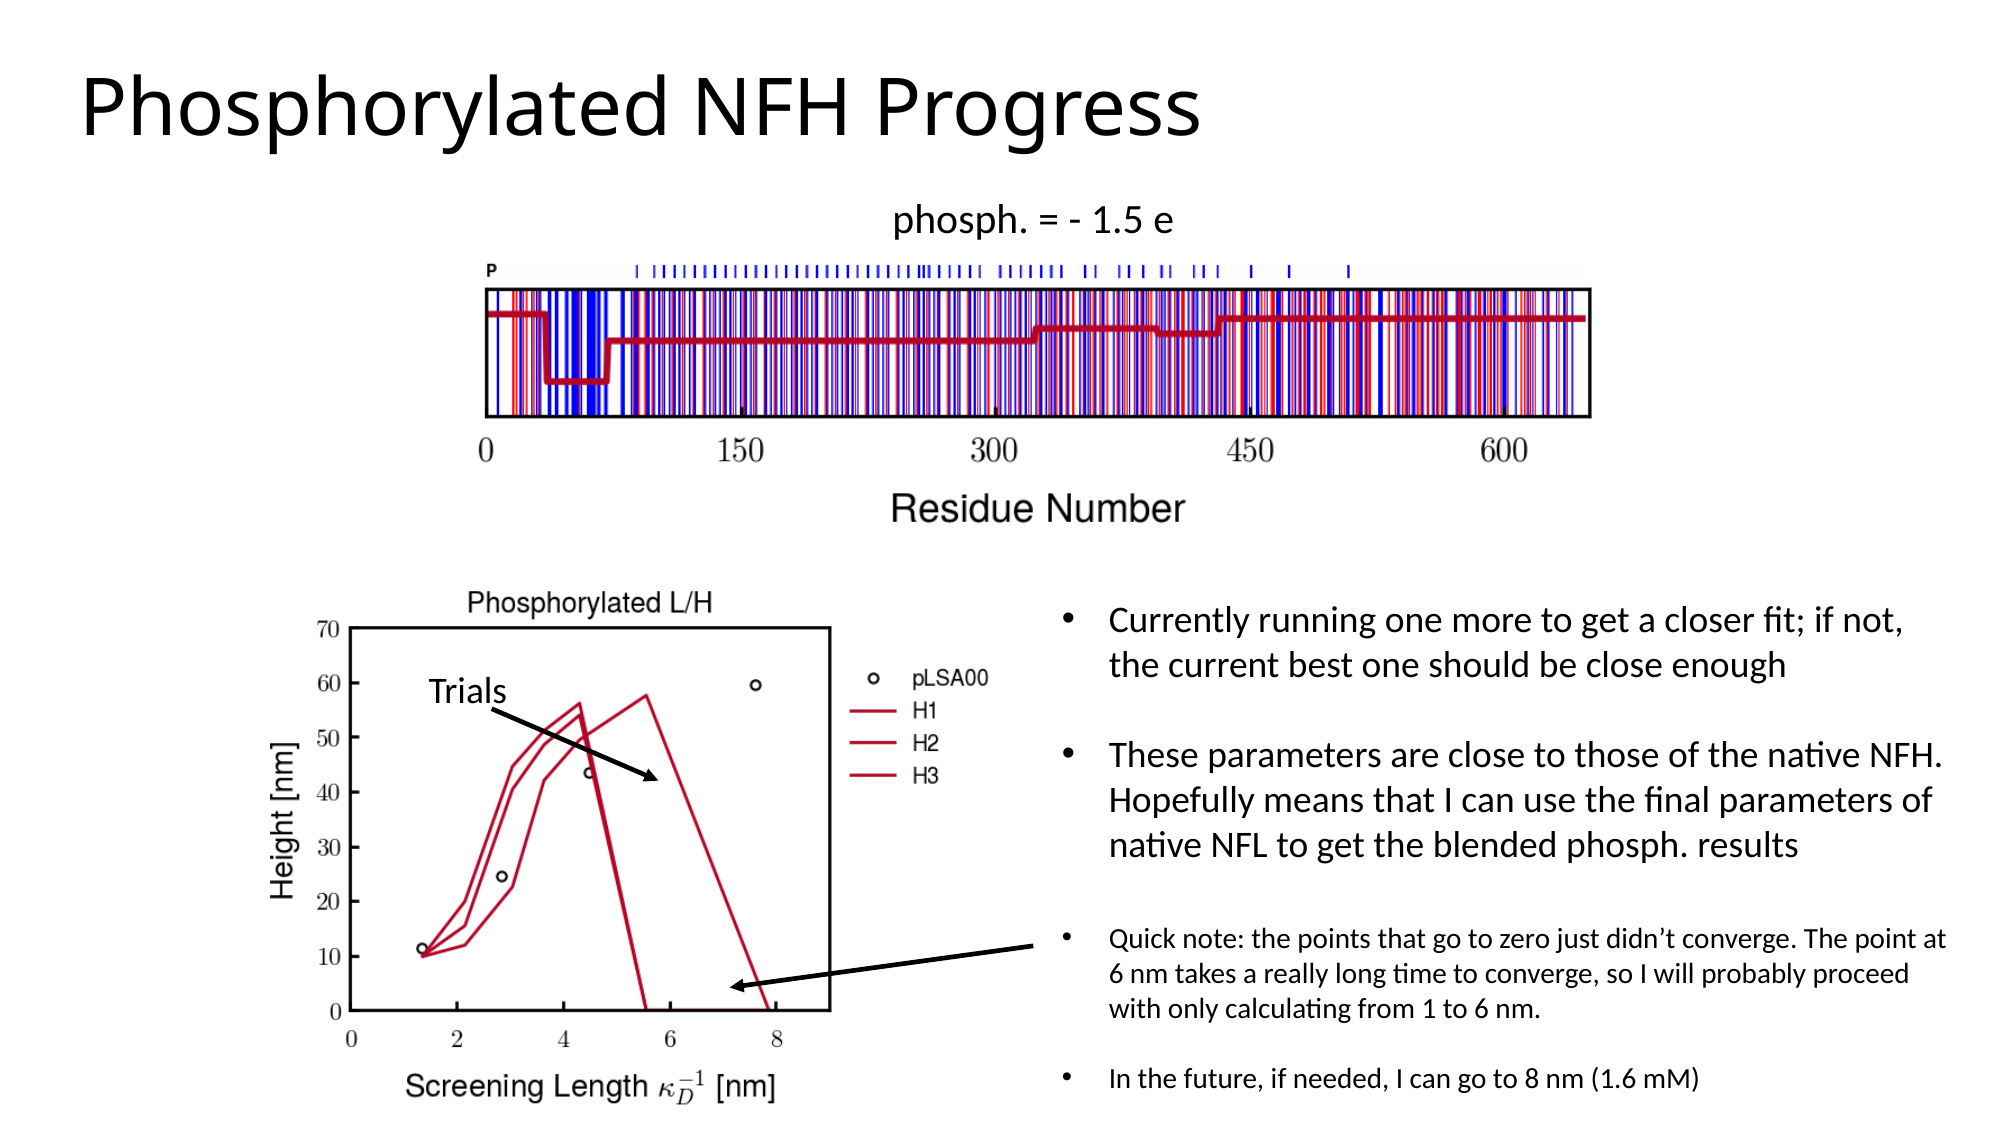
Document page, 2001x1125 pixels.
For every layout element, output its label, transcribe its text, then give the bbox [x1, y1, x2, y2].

title Phosphorylated NFH Progress [64, 49, 1790, 164]
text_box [729, 945, 1034, 988]
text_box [260, 580, 1000, 1118]
text_box Currently running one more to get a closer fit; if not, the current best one should be close enough These parameters are close to those of the native NFH. Hopefully means that I can use the final parameters of native NFL to get the blended phosph. results [1047, 587, 1970, 873]
text_box Quick note: the points that go to zero just didn’t converge. The point at 6 nm takes a really long time to converge, so I will probably proceed with only calculating from 1 to 6 nm. In the future, if needed, I can go to 8 nm (1.6 mM) [1047, 911, 1970, 1102]
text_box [466, 184, 1600, 541]
